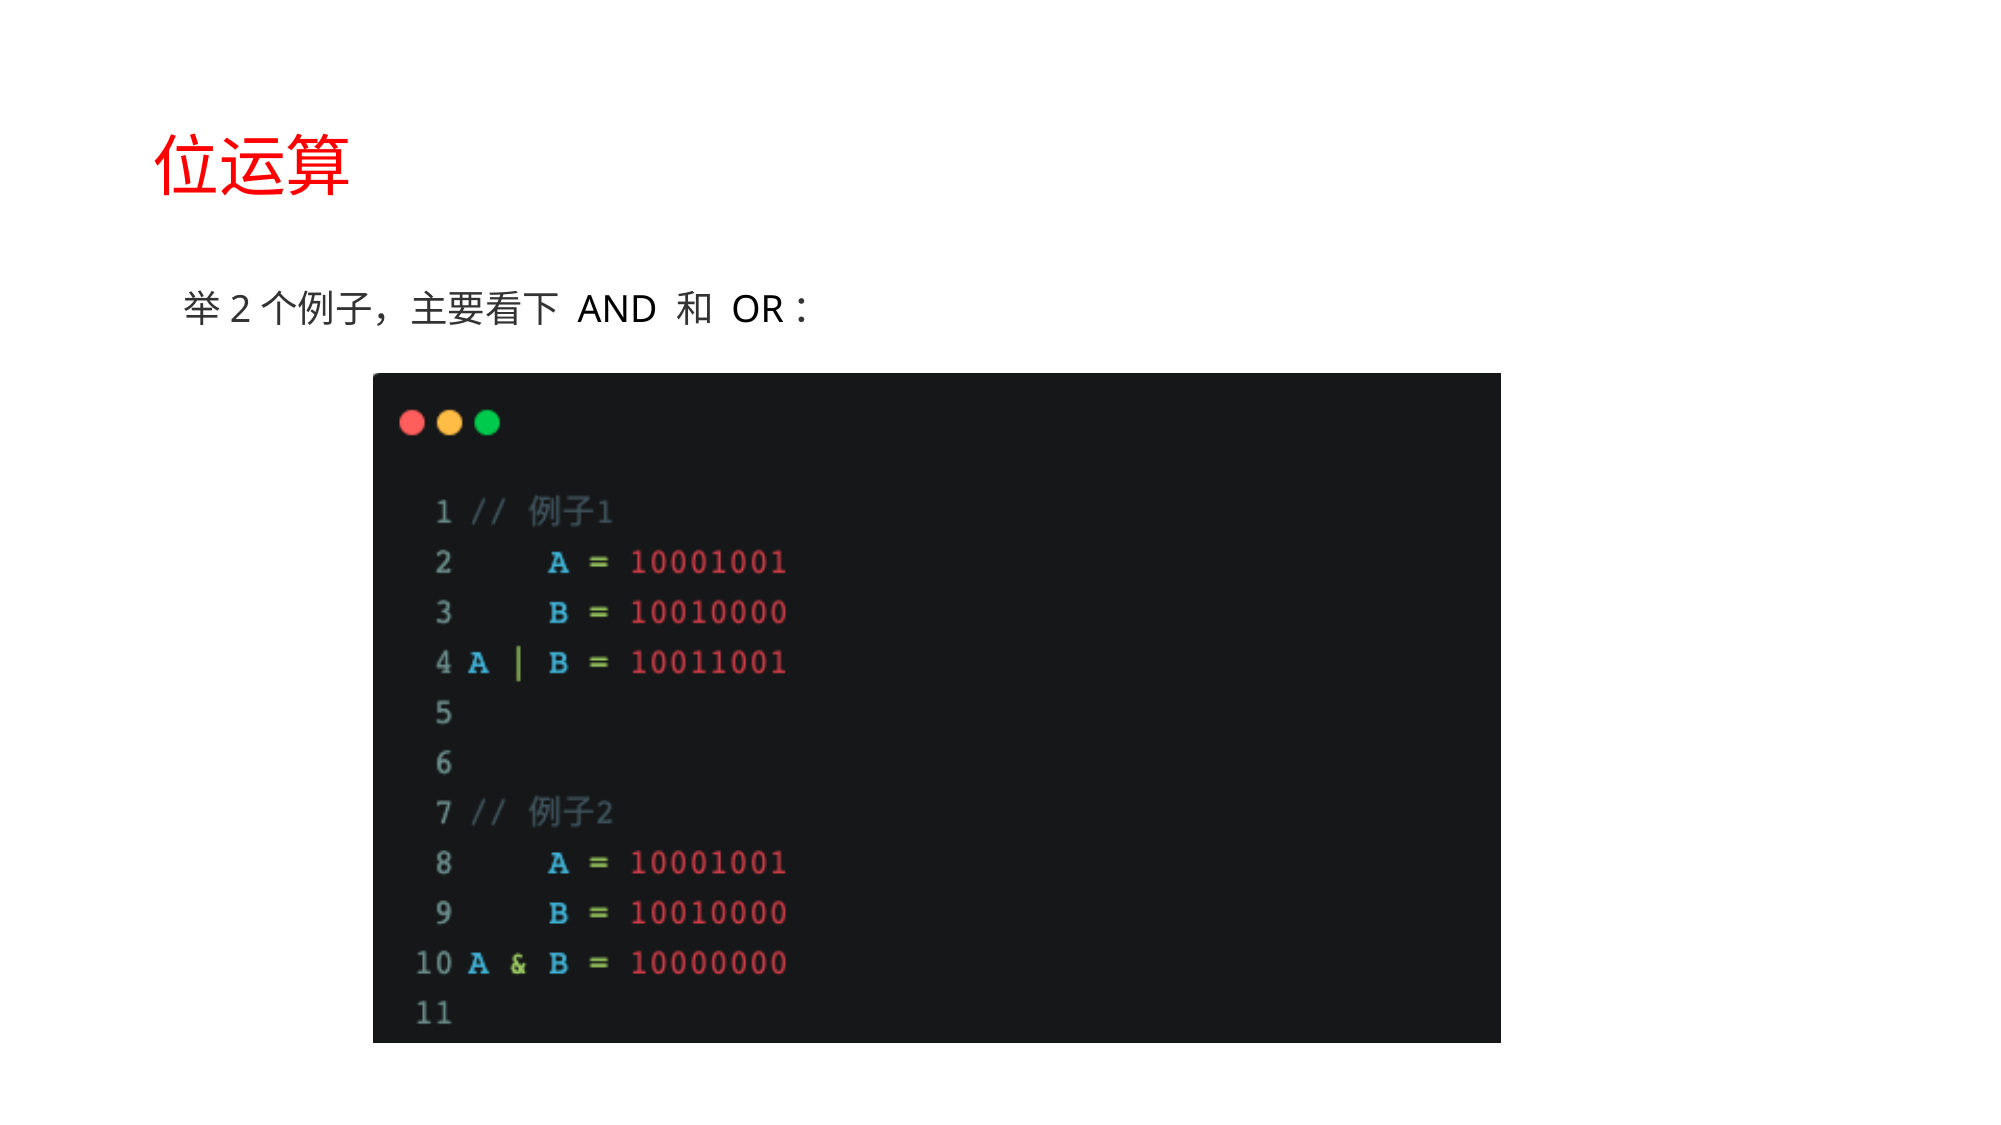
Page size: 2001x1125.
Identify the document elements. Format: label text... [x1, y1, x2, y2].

picture [373, 373, 1501, 1043]
title 位运算 [137, 59, 1863, 278]
text_box 举2个例子，主要看下 AND 和 OR： [168, 277, 846, 337]
